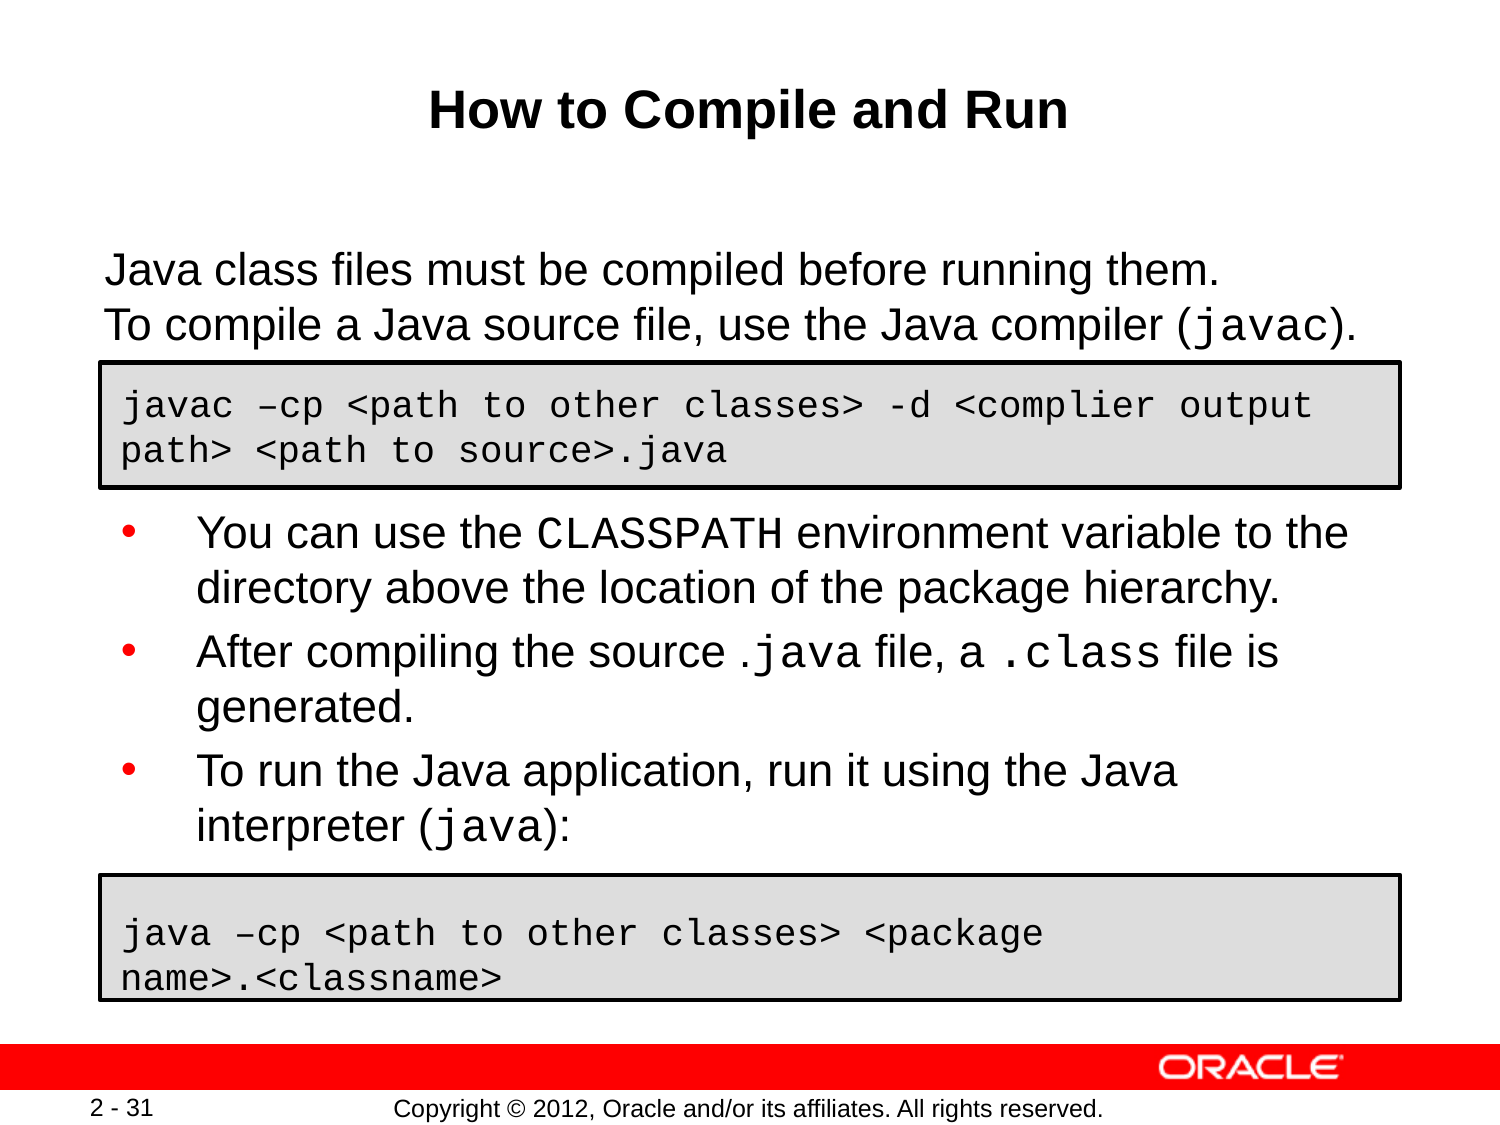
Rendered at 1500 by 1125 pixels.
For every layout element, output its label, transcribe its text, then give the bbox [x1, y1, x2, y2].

list Java class files must be compiled before running them. To compile a Java source file, use the Java compiler (javac). javac –cp <path to other classes> -d <complier output path> <path to source>.java You can use the CLASSPATH environment variable to the directory above the location of the package hierarchy. After compiling the source .java file, a .class file is generated. To run the Java application, run it using the Java interpreter (java): java –cp <path to other classes> <package name>.<classname> [99, 237, 1399, 1059]
title How to Compile and Run [99, 72, 1399, 216]
picture [0, 1044, 1500, 1090]
